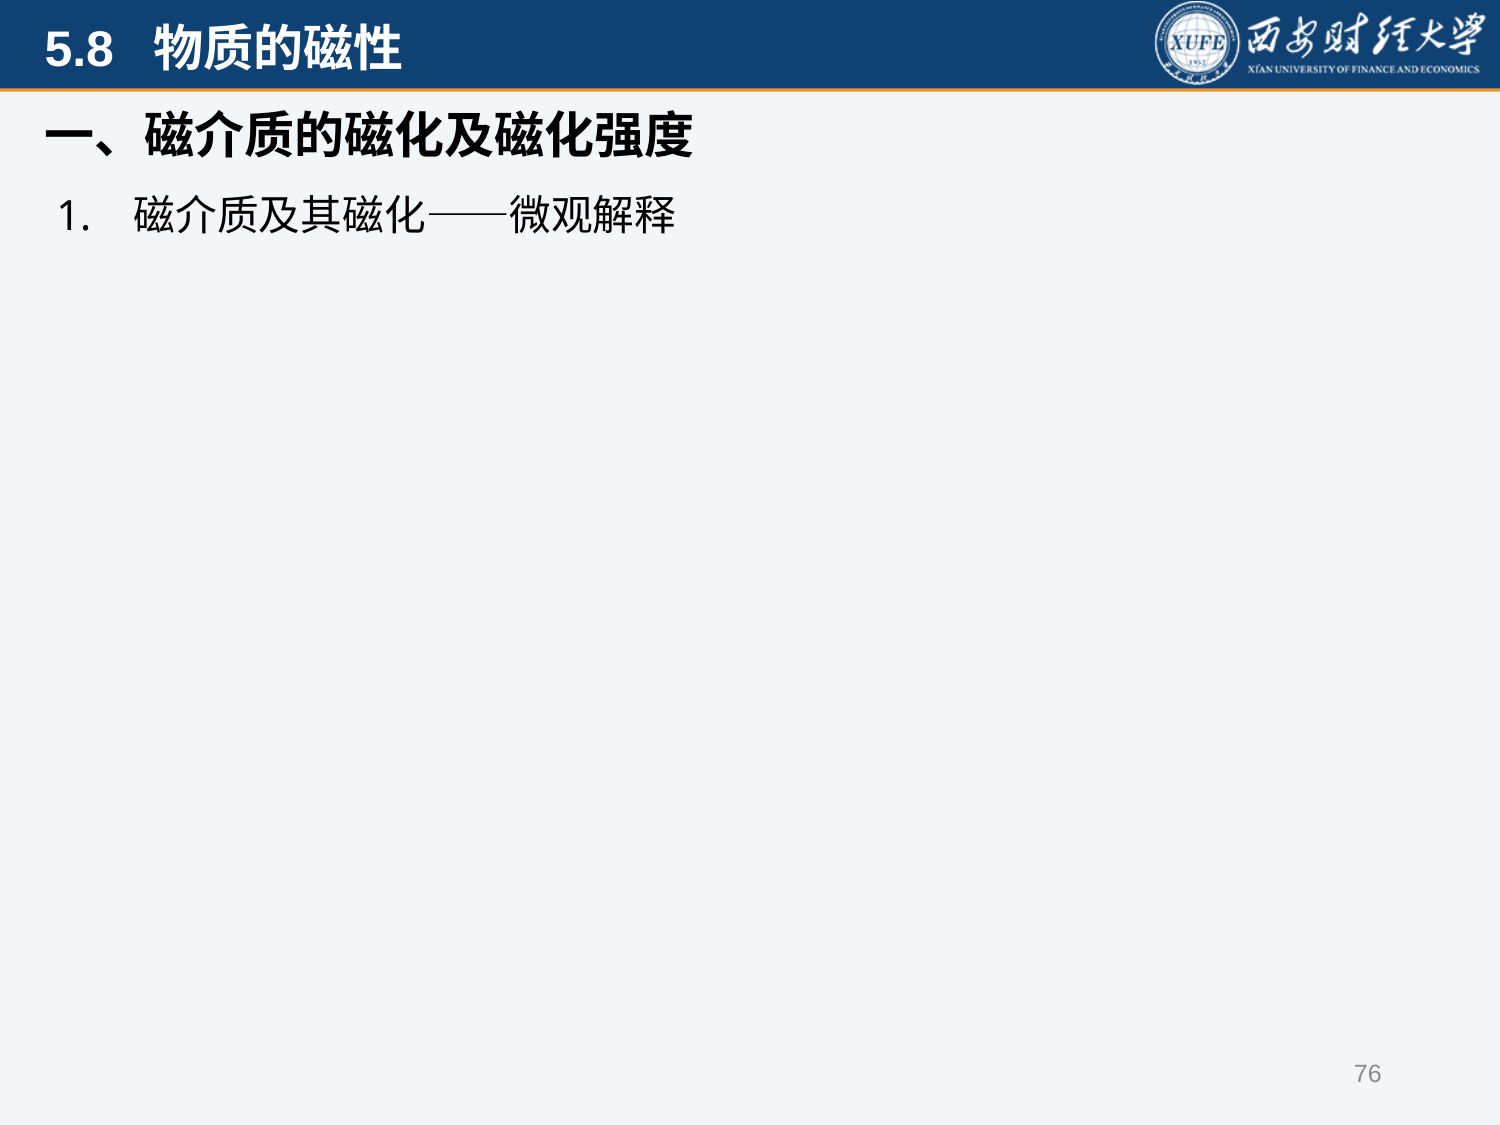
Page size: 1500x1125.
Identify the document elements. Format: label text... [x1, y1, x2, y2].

text_box 1. 磁介质及其磁化——微观解释 [41, 171, 1369, 307]
text_box 一、磁介质的磁化及磁化强度 [29, 95, 1214, 171]
picture [1154, 1, 1486, 85]
slide_number 76 [1335, 1042, 1397, 1103]
